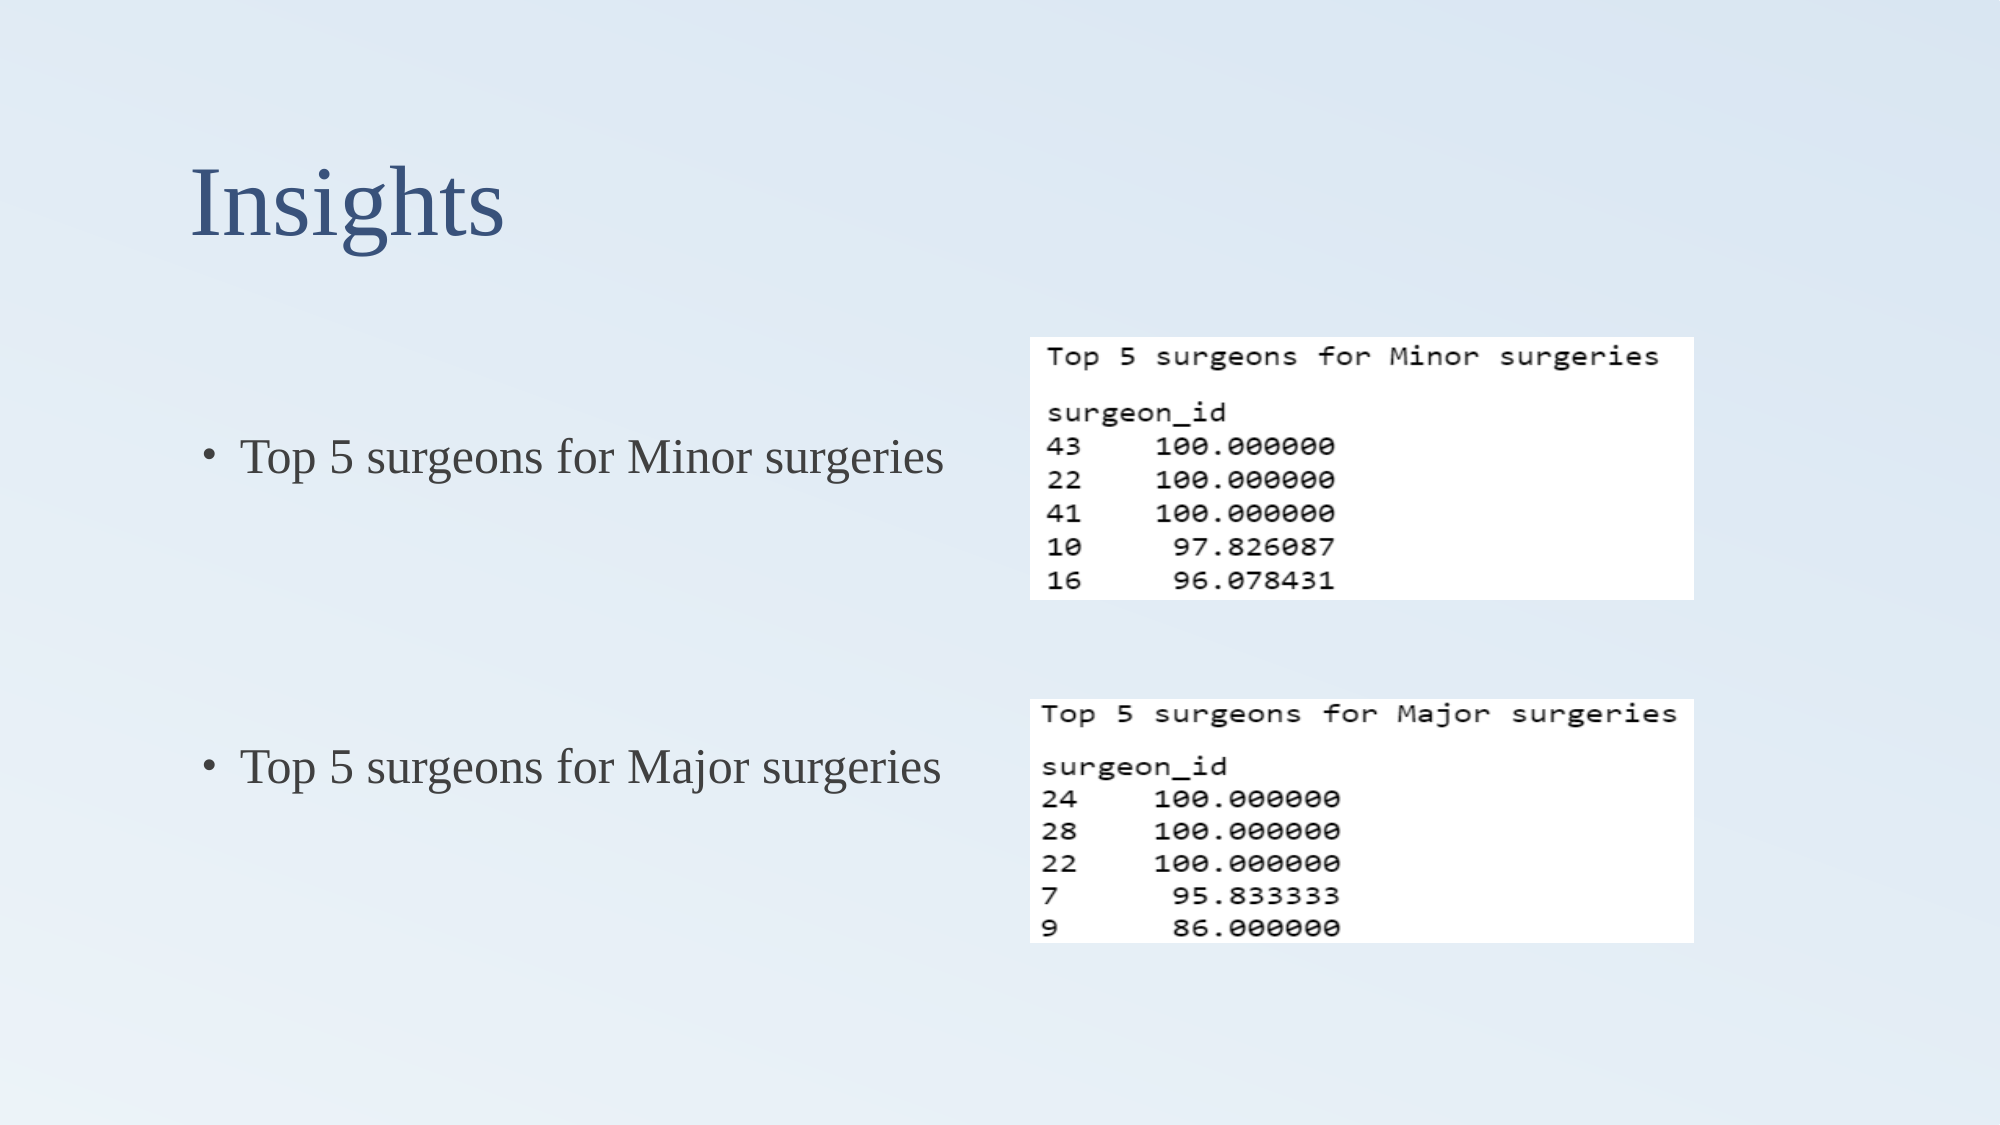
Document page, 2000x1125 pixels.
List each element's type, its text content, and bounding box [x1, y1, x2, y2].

title Insights [174, 87, 1975, 263]
picture [1030, 699, 1694, 944]
list Top 5 surgeons for Minor surgeries Top 5 surgeons for Major surgeries [187, 324, 1875, 1013]
picture [1030, 337, 1694, 600]
